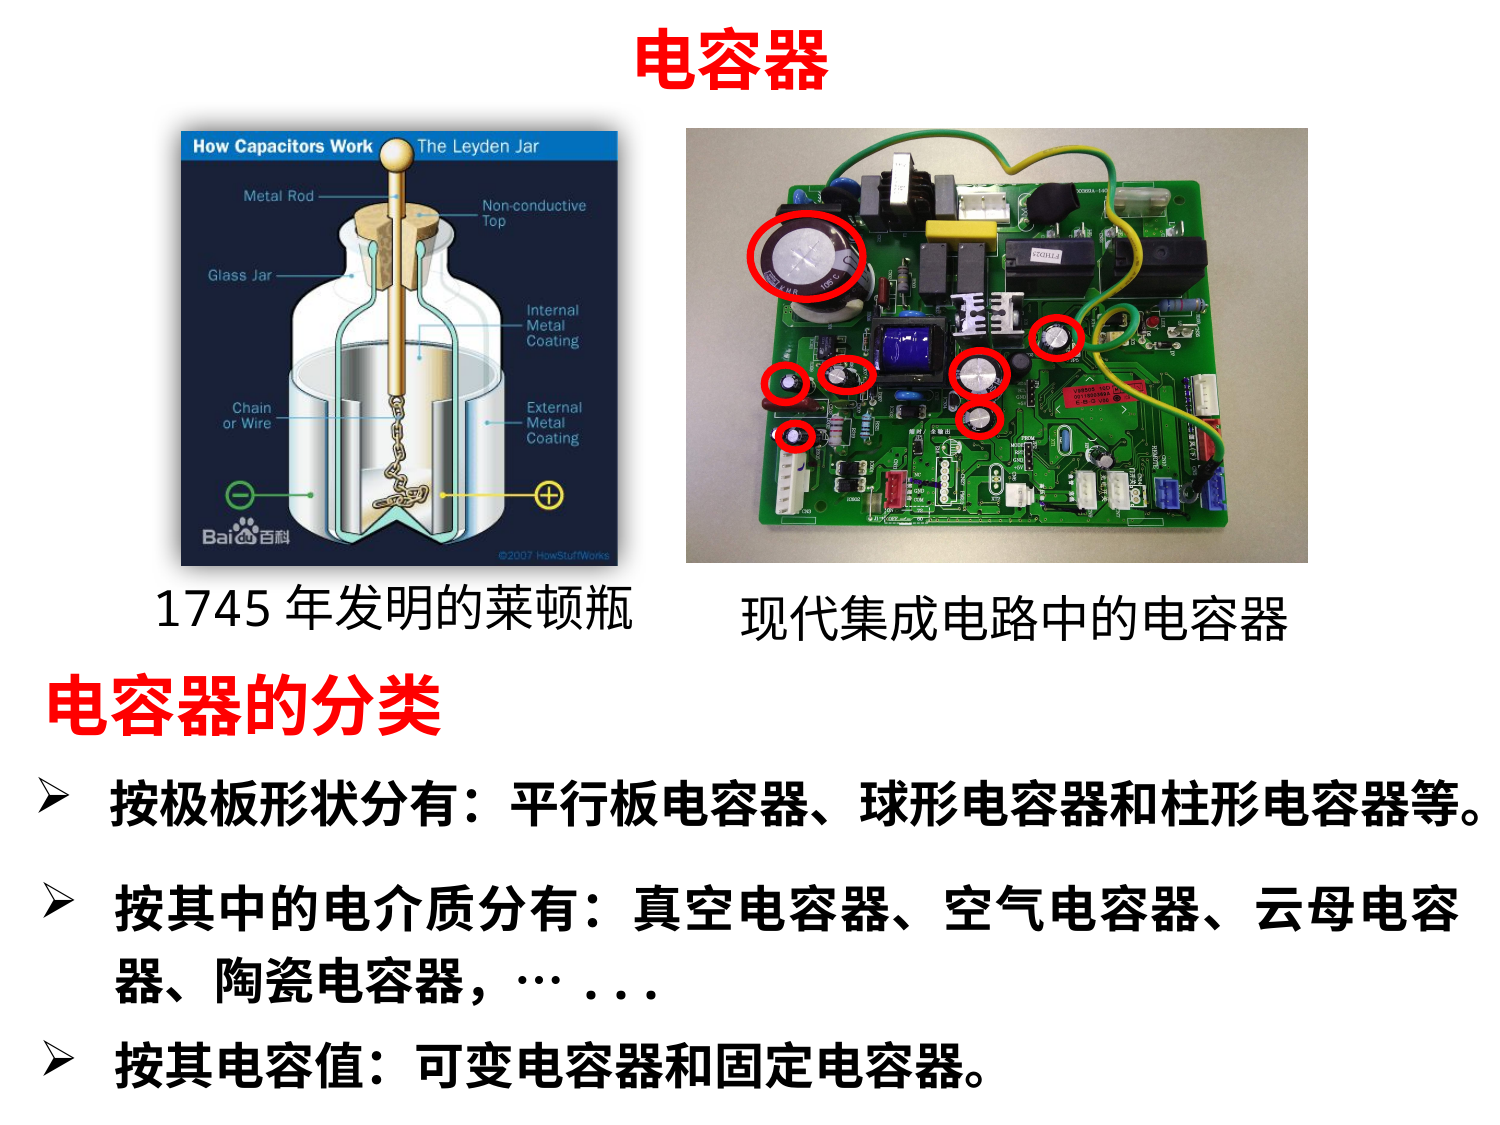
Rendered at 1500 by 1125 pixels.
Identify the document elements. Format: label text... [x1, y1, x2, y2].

picture [181, 131, 618, 566]
text_box 电容器 [615, 10, 846, 105]
text_box 按极板形状分有：平行板电容器、球形电容器和柱形电容器等。 [19, 734, 1500, 930]
text_box 现代集成电路中的电容器 [724, 579, 1305, 655]
text_box 1745年发明的莱顿瓶 [137, 568, 650, 644]
text_box 按其中的电介质分有：真空电容器、空气电容器、云母电容器、陶瓷电容器，…... [24, 857, 1476, 1017]
text_box 电容器的分类 [28, 656, 459, 751]
text_box 按其电容值：可变电容器和固定电容器。 [24, 1026, 1116, 1102]
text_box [686, 128, 1308, 563]
